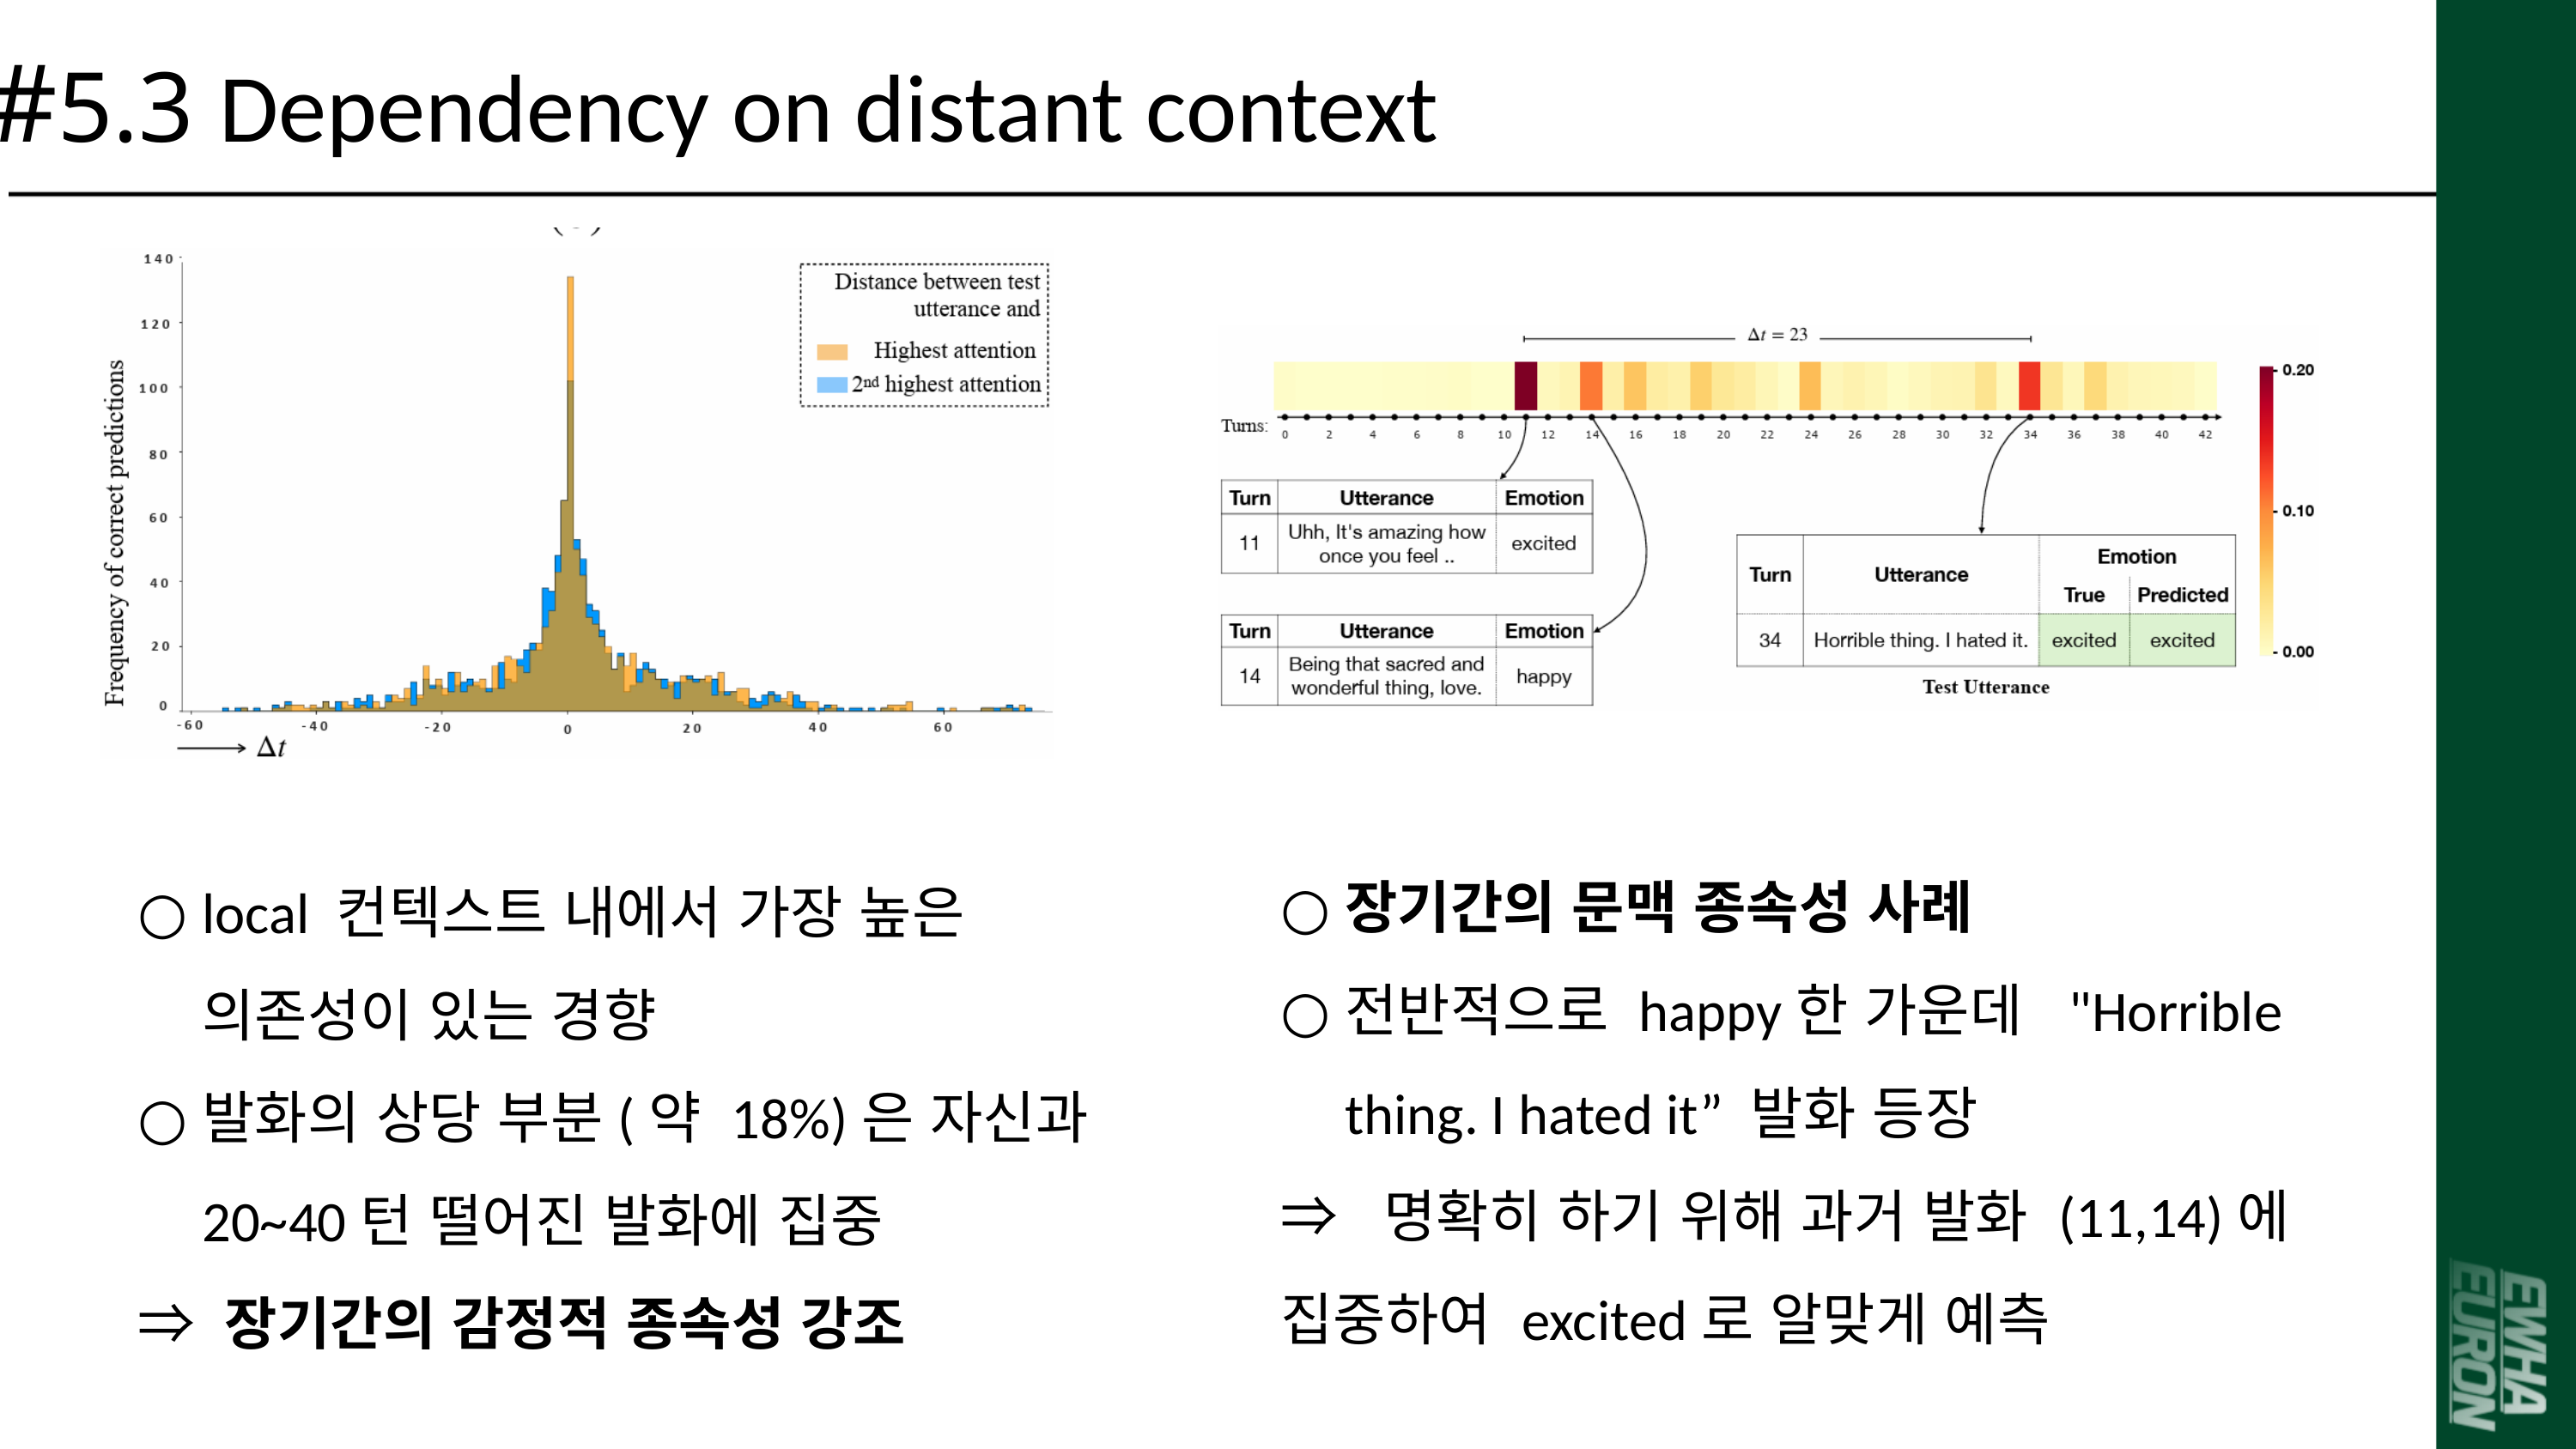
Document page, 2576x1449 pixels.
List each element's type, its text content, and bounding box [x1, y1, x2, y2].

text_box #5.3 Dependency on distant context [0, 28, 9, 171]
picture [9, 0, 2576, 1449]
